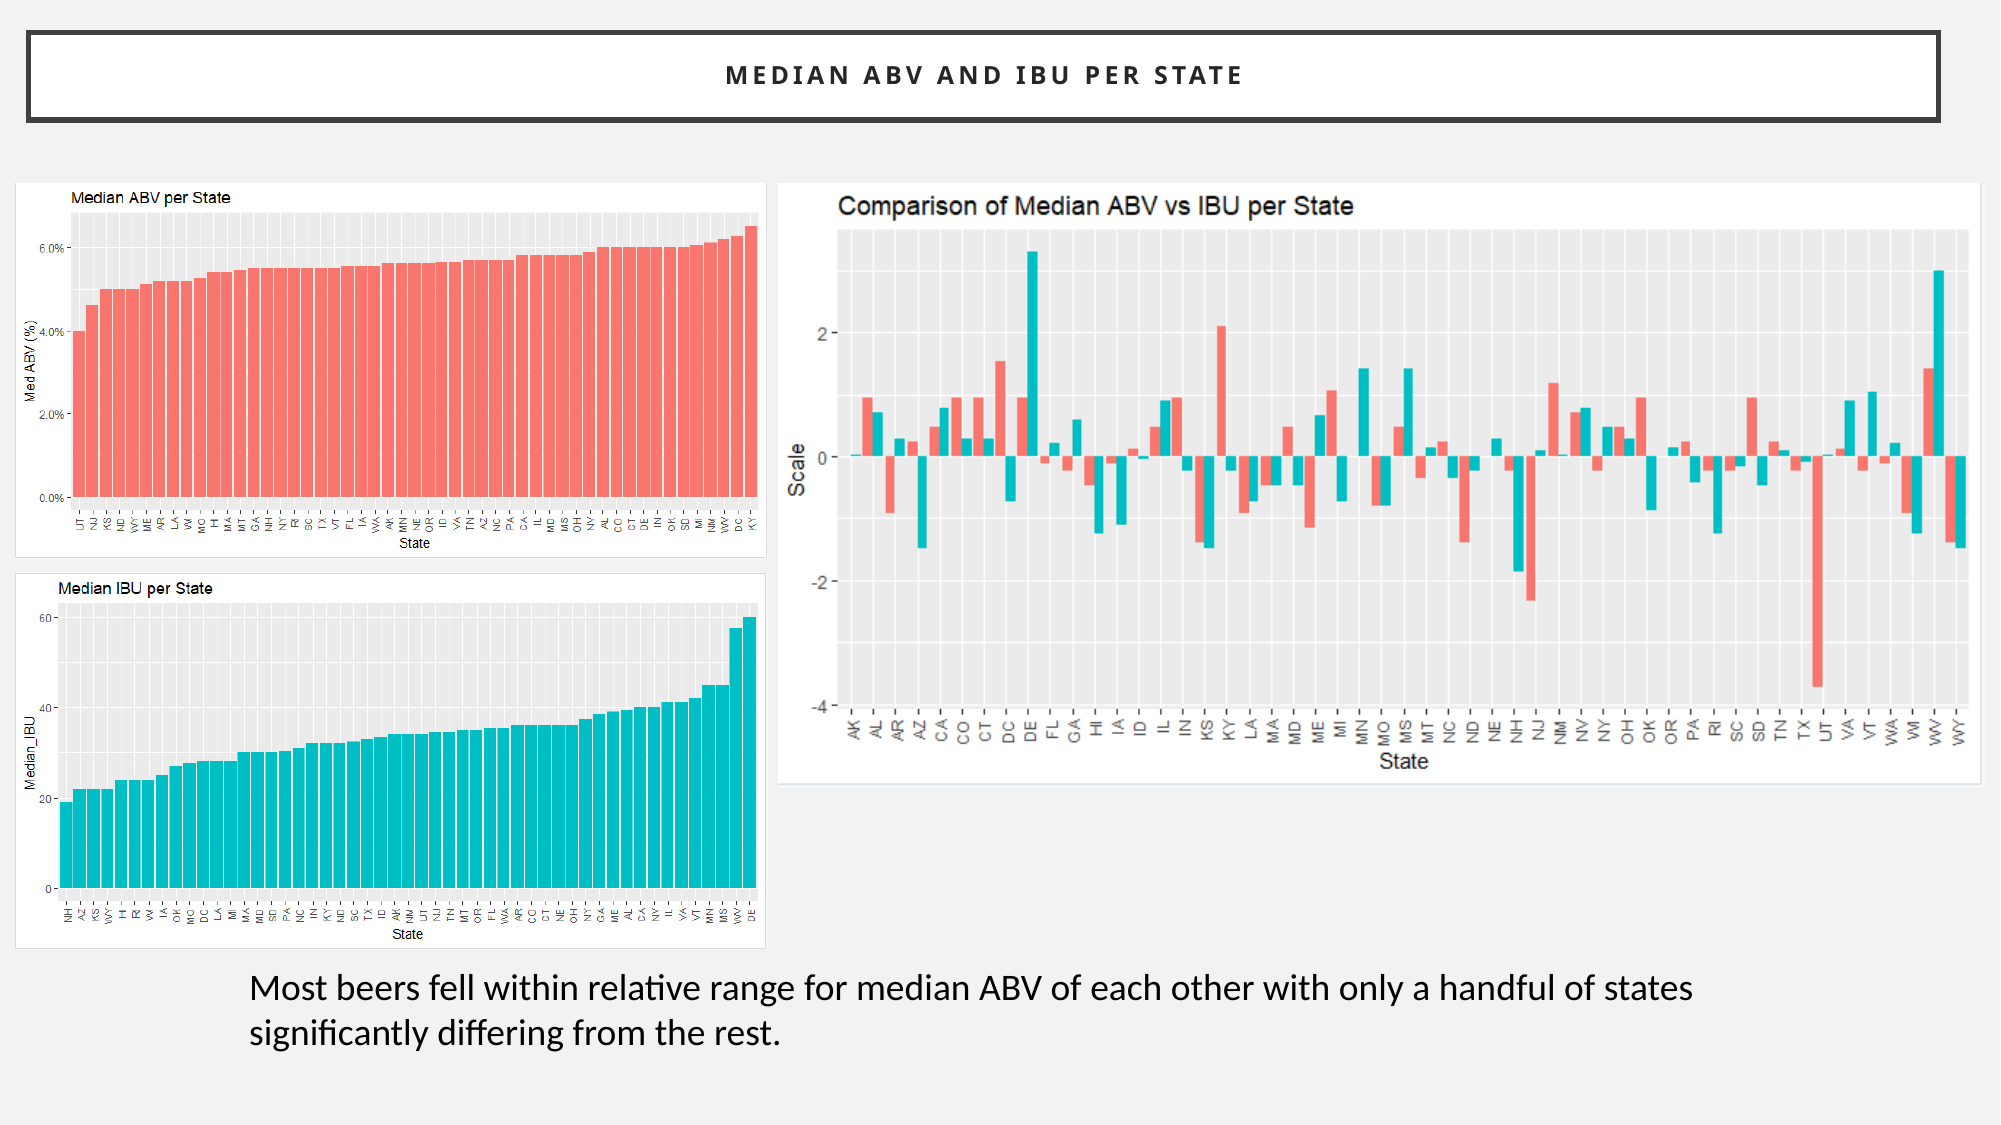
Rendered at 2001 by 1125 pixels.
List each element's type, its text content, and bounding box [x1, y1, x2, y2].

title Median ABV and IBU per State [26, 30, 1941, 123]
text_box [15, 183, 1985, 950]
text_box Most beers fell within relative range for median ABV of each other with only a handful of states significantly differing from the rest. [234, 955, 1766, 1061]
